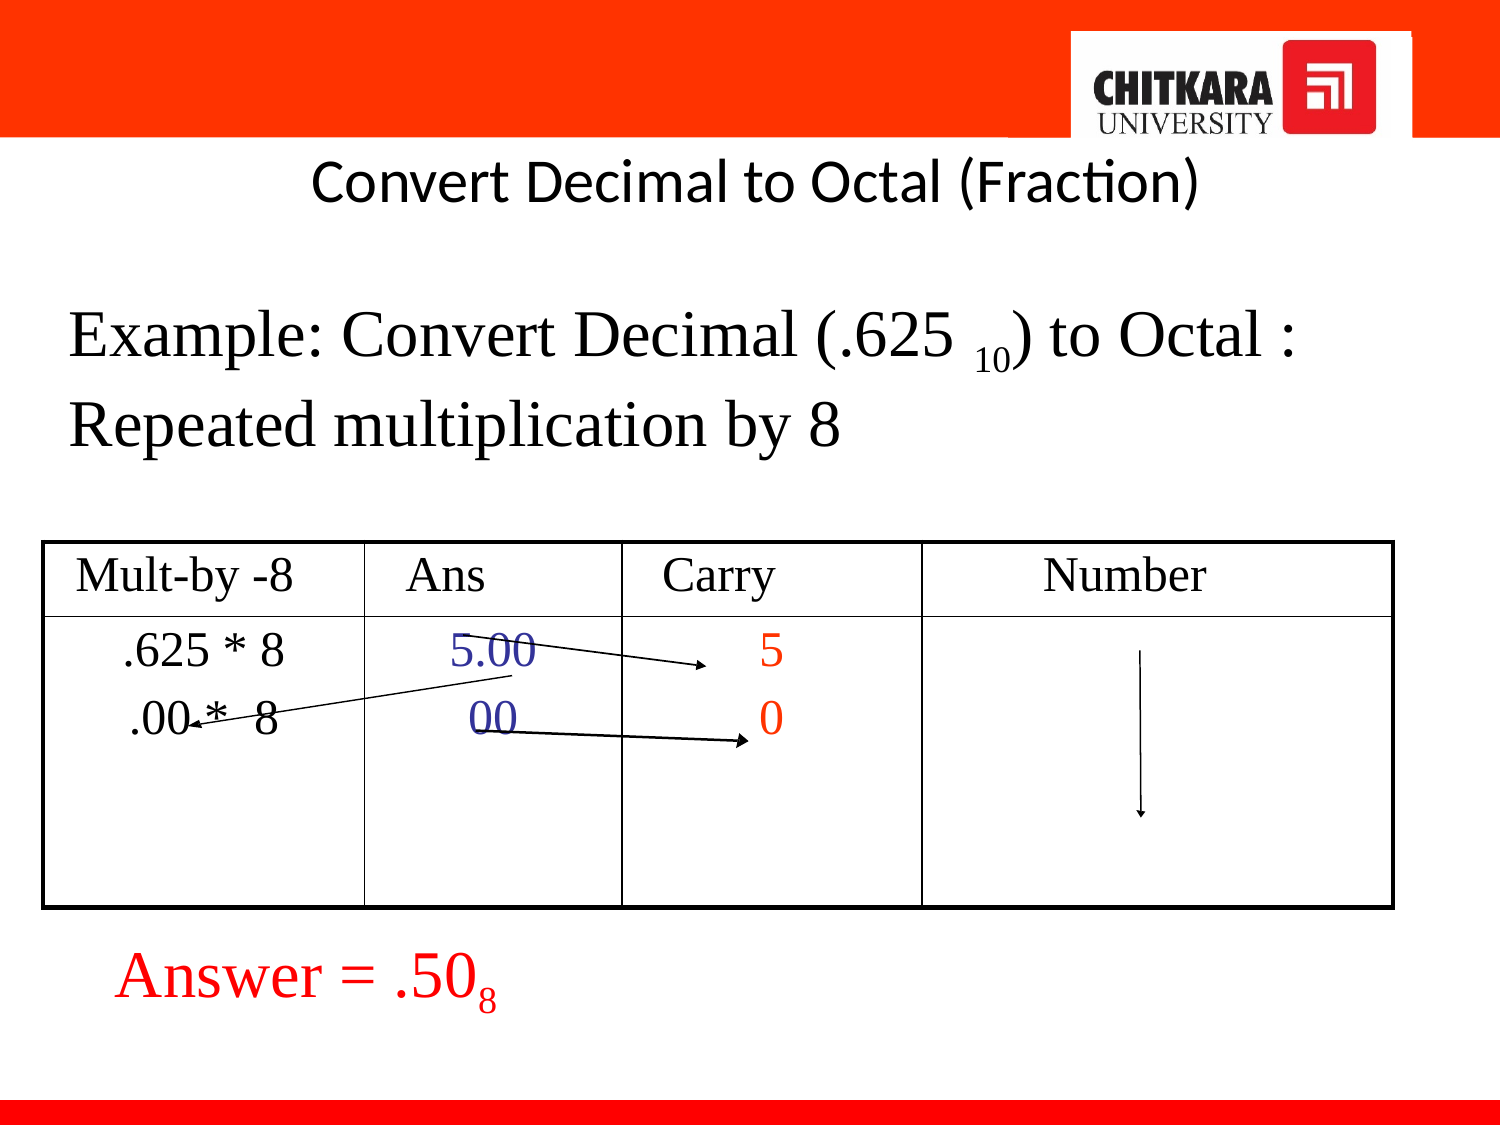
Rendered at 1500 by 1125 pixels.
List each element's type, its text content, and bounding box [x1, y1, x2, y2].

text_box Example: Convert Decimal (.625 10) to Octal : Repeated multiplication by 8 [62, 287, 1388, 460]
picture [1074, 37, 1391, 138]
text_box Answer = .508 [108, 928, 554, 1022]
table_header Mult-by -8 [45, 544, 364, 616]
title Convert Decimal to Octal (Fraction) [150, 81, 1363, 272]
table_cell [923, 617, 1391, 905]
table_cell .625 * 8 .00 * 8 [45, 617, 364, 905]
table_cell 5 0 [623, 617, 921, 905]
text_box [462, 634, 707, 671]
text_box [1136, 650, 1146, 818]
table_cell 5.00 00 [365, 617, 621, 905]
text_box [475, 729, 749, 749]
text_box [187, 674, 513, 729]
table_header Ans [365, 544, 621, 616]
table_header Number [923, 544, 1391, 616]
table_header Carry [623, 544, 921, 616]
